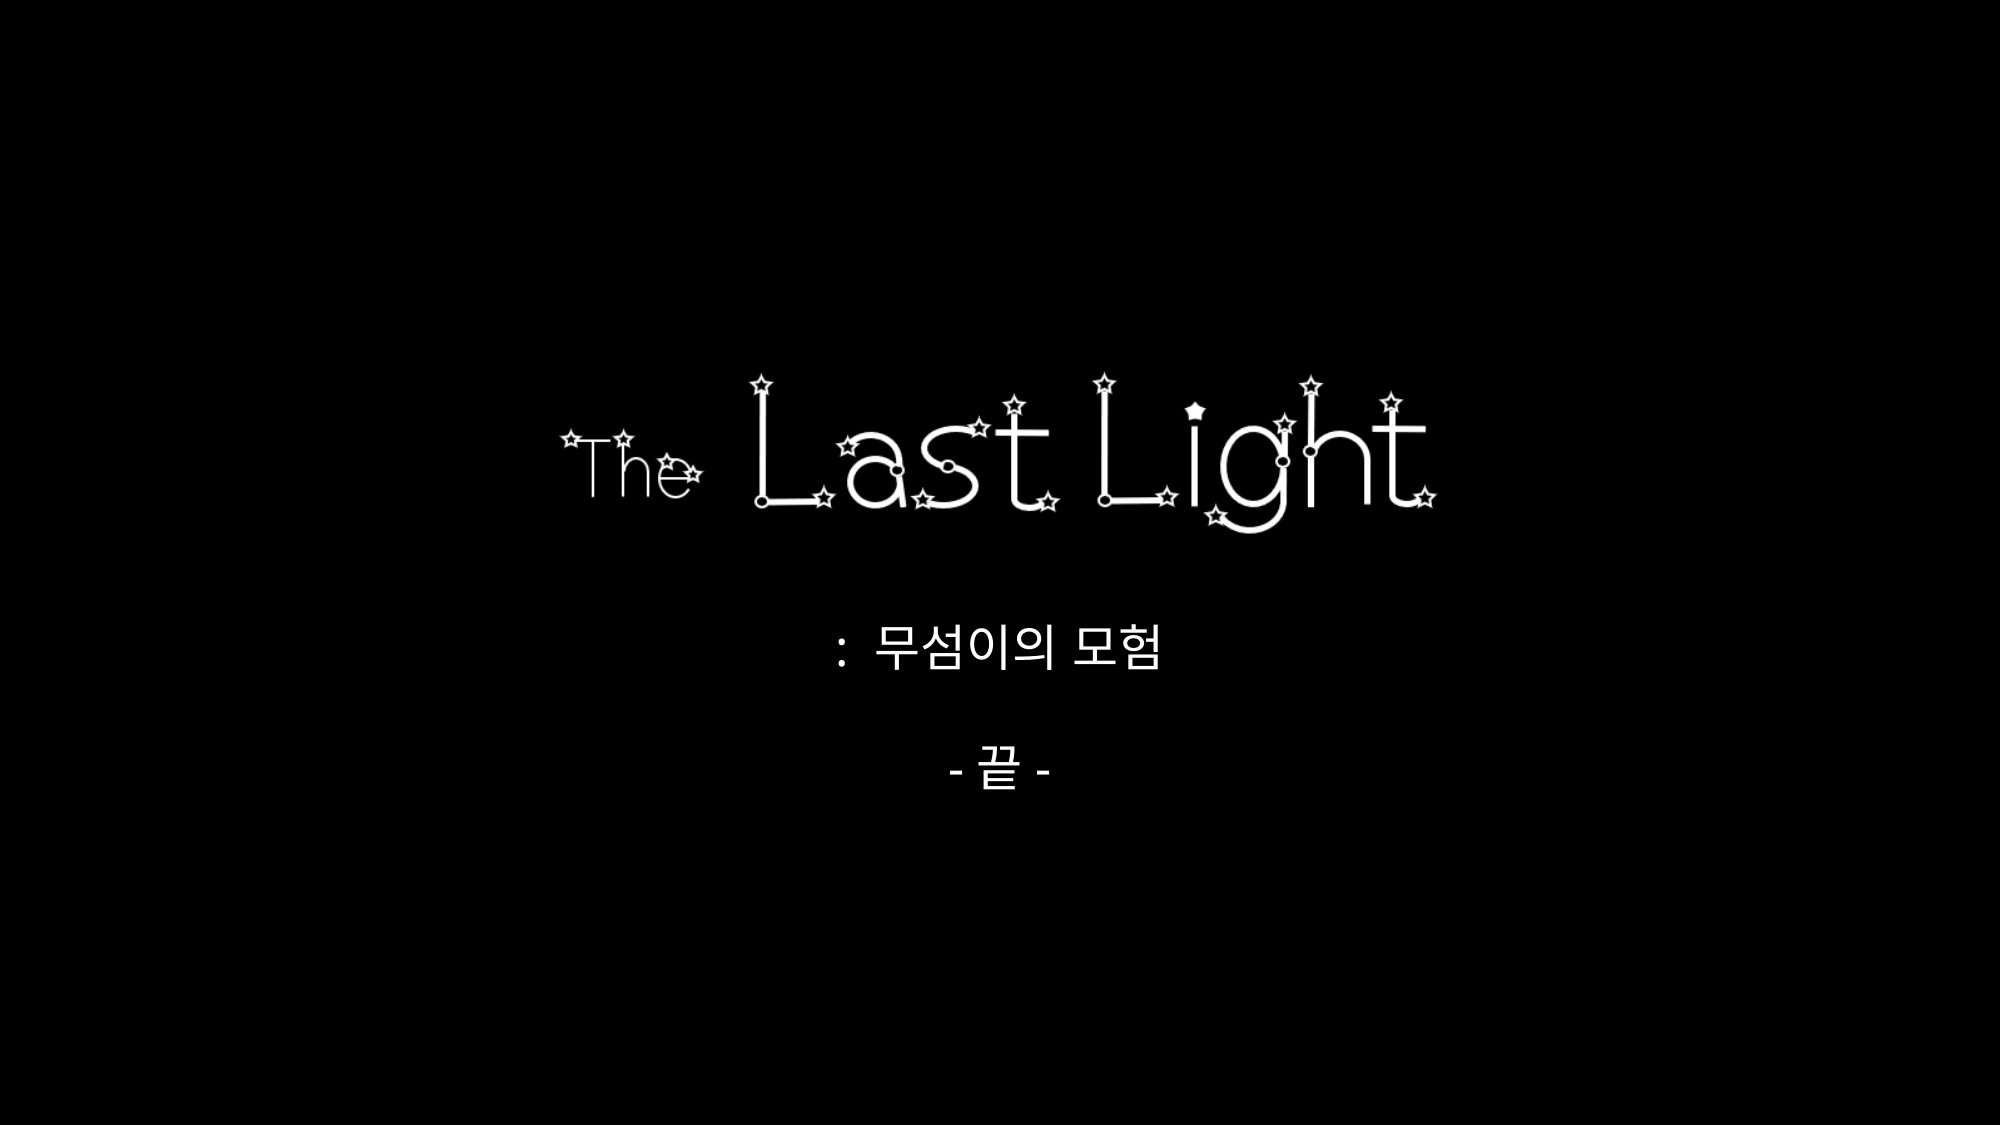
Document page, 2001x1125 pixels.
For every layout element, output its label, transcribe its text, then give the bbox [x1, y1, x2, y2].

picture [543, 358, 1457, 550]
text_box : 무섬이의 모험 -끝- [375, 548, 1625, 804]
